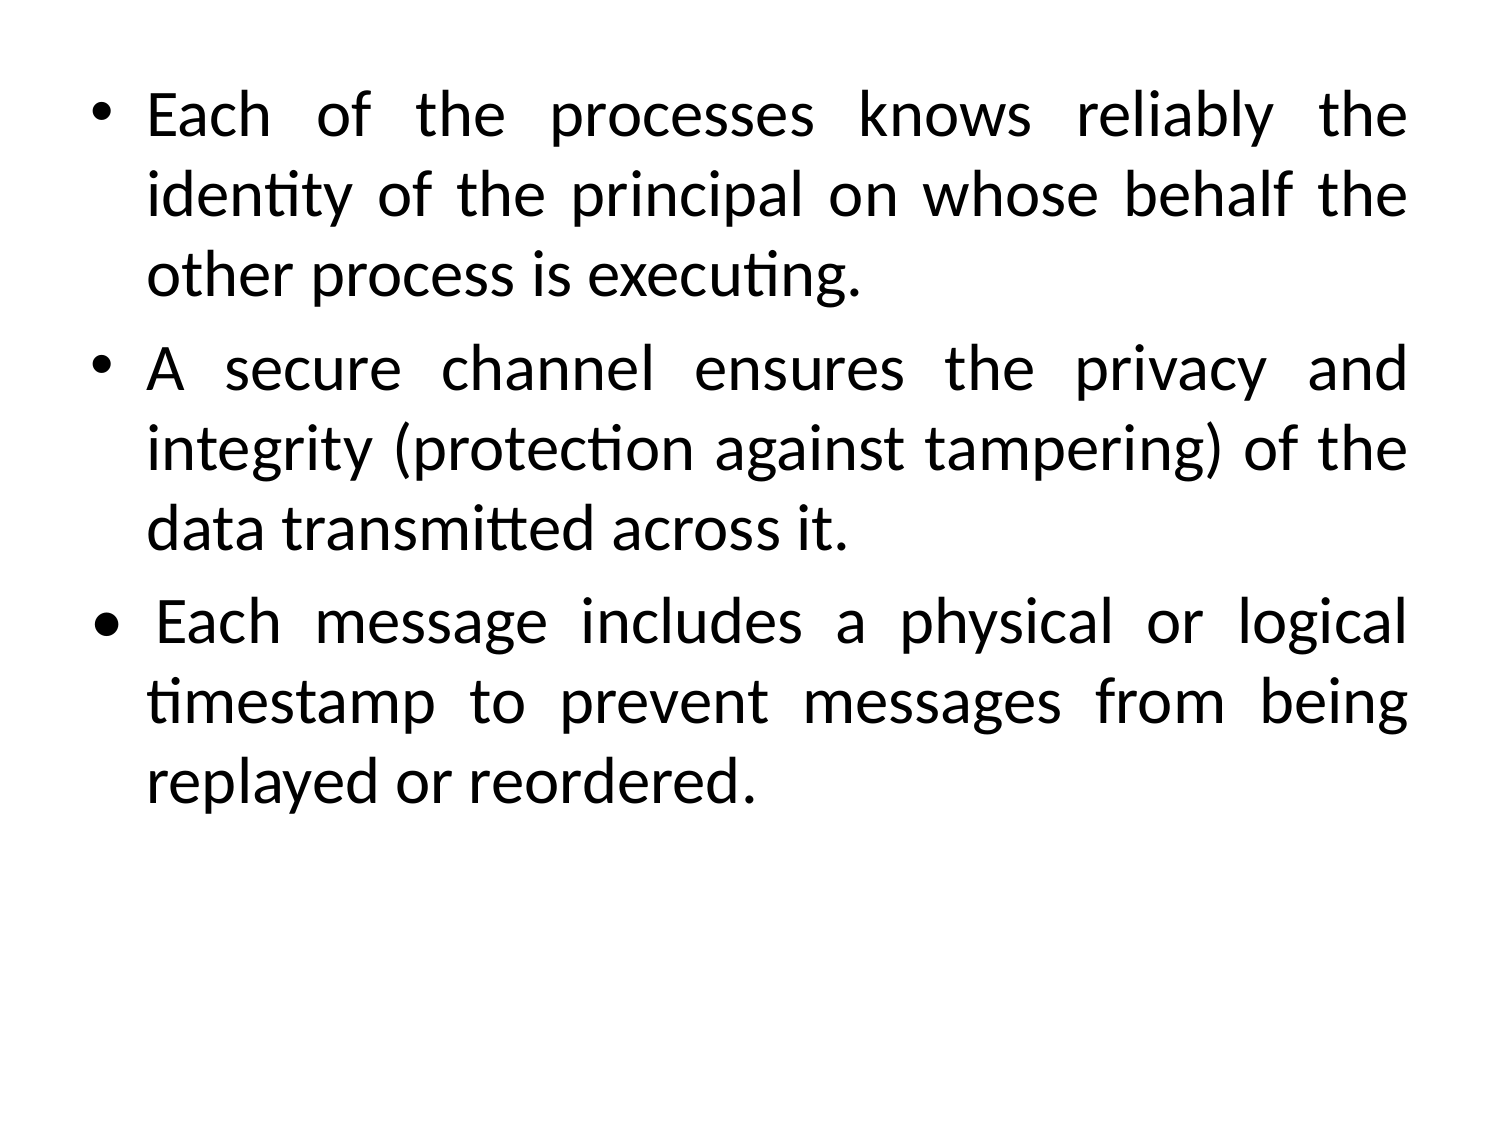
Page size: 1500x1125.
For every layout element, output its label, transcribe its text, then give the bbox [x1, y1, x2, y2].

list Each of the processes knows reliably the identity of the principal on whose behalf the other process is executing. A secure channel ensures the privacy and integrity (protection against tampering) of the data transmitted across it. • Each message includes a physical or logical timestamp to prevent messages from being replayed or reordered. [75, 62, 1425, 1005]
